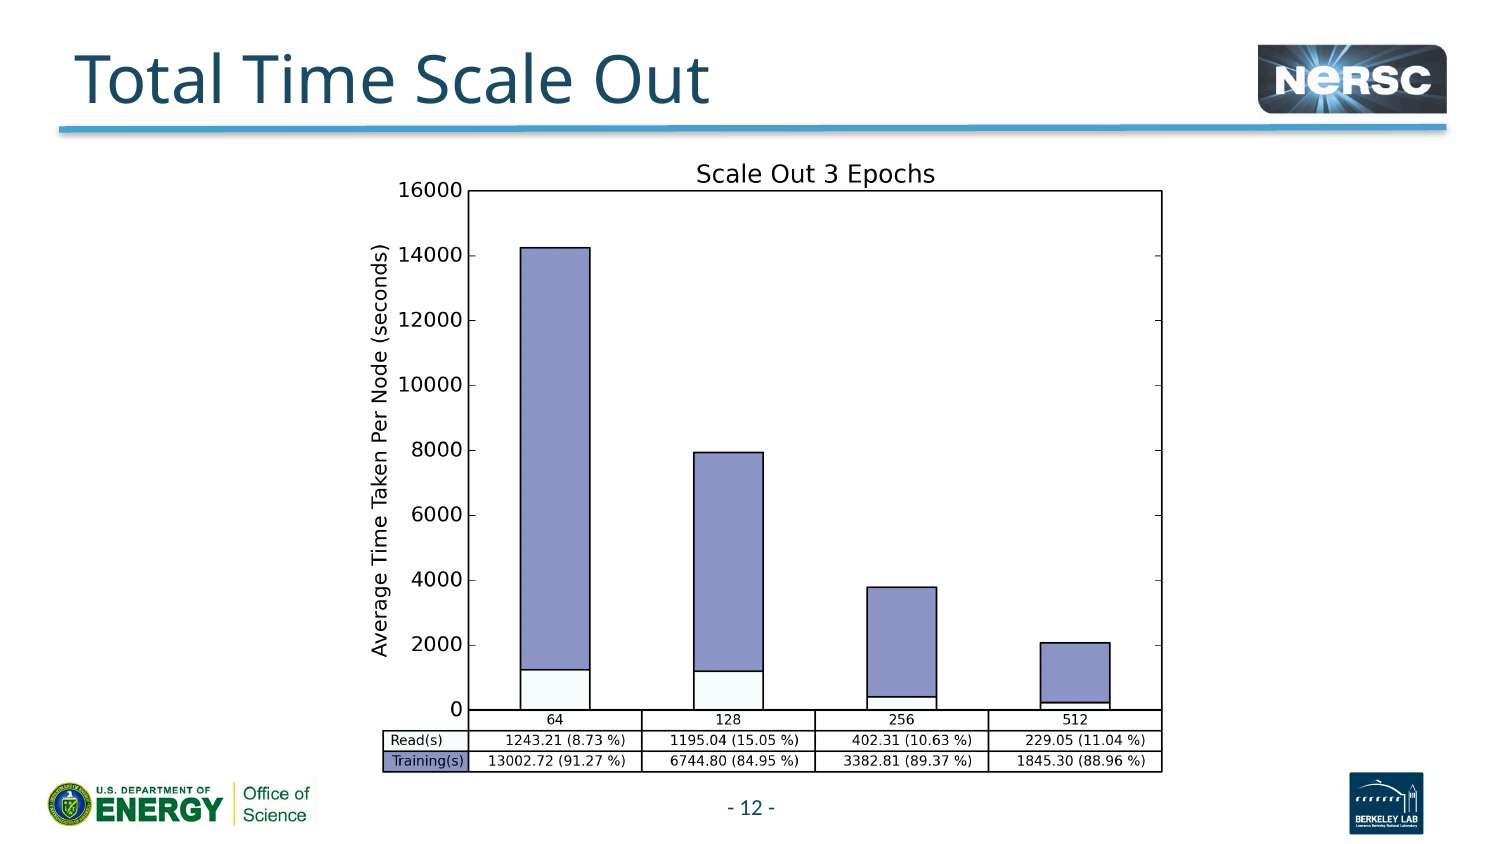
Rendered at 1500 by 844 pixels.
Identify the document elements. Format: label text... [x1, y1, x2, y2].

picture [1258, 43, 1447, 117]
picture [1349, 772, 1424, 835]
title Total Time Scale Out [59, 22, 1178, 117]
picture [328, 151, 1174, 784]
slide_number - 12 - [675, 793, 828, 829]
picture [40, 772, 316, 835]
